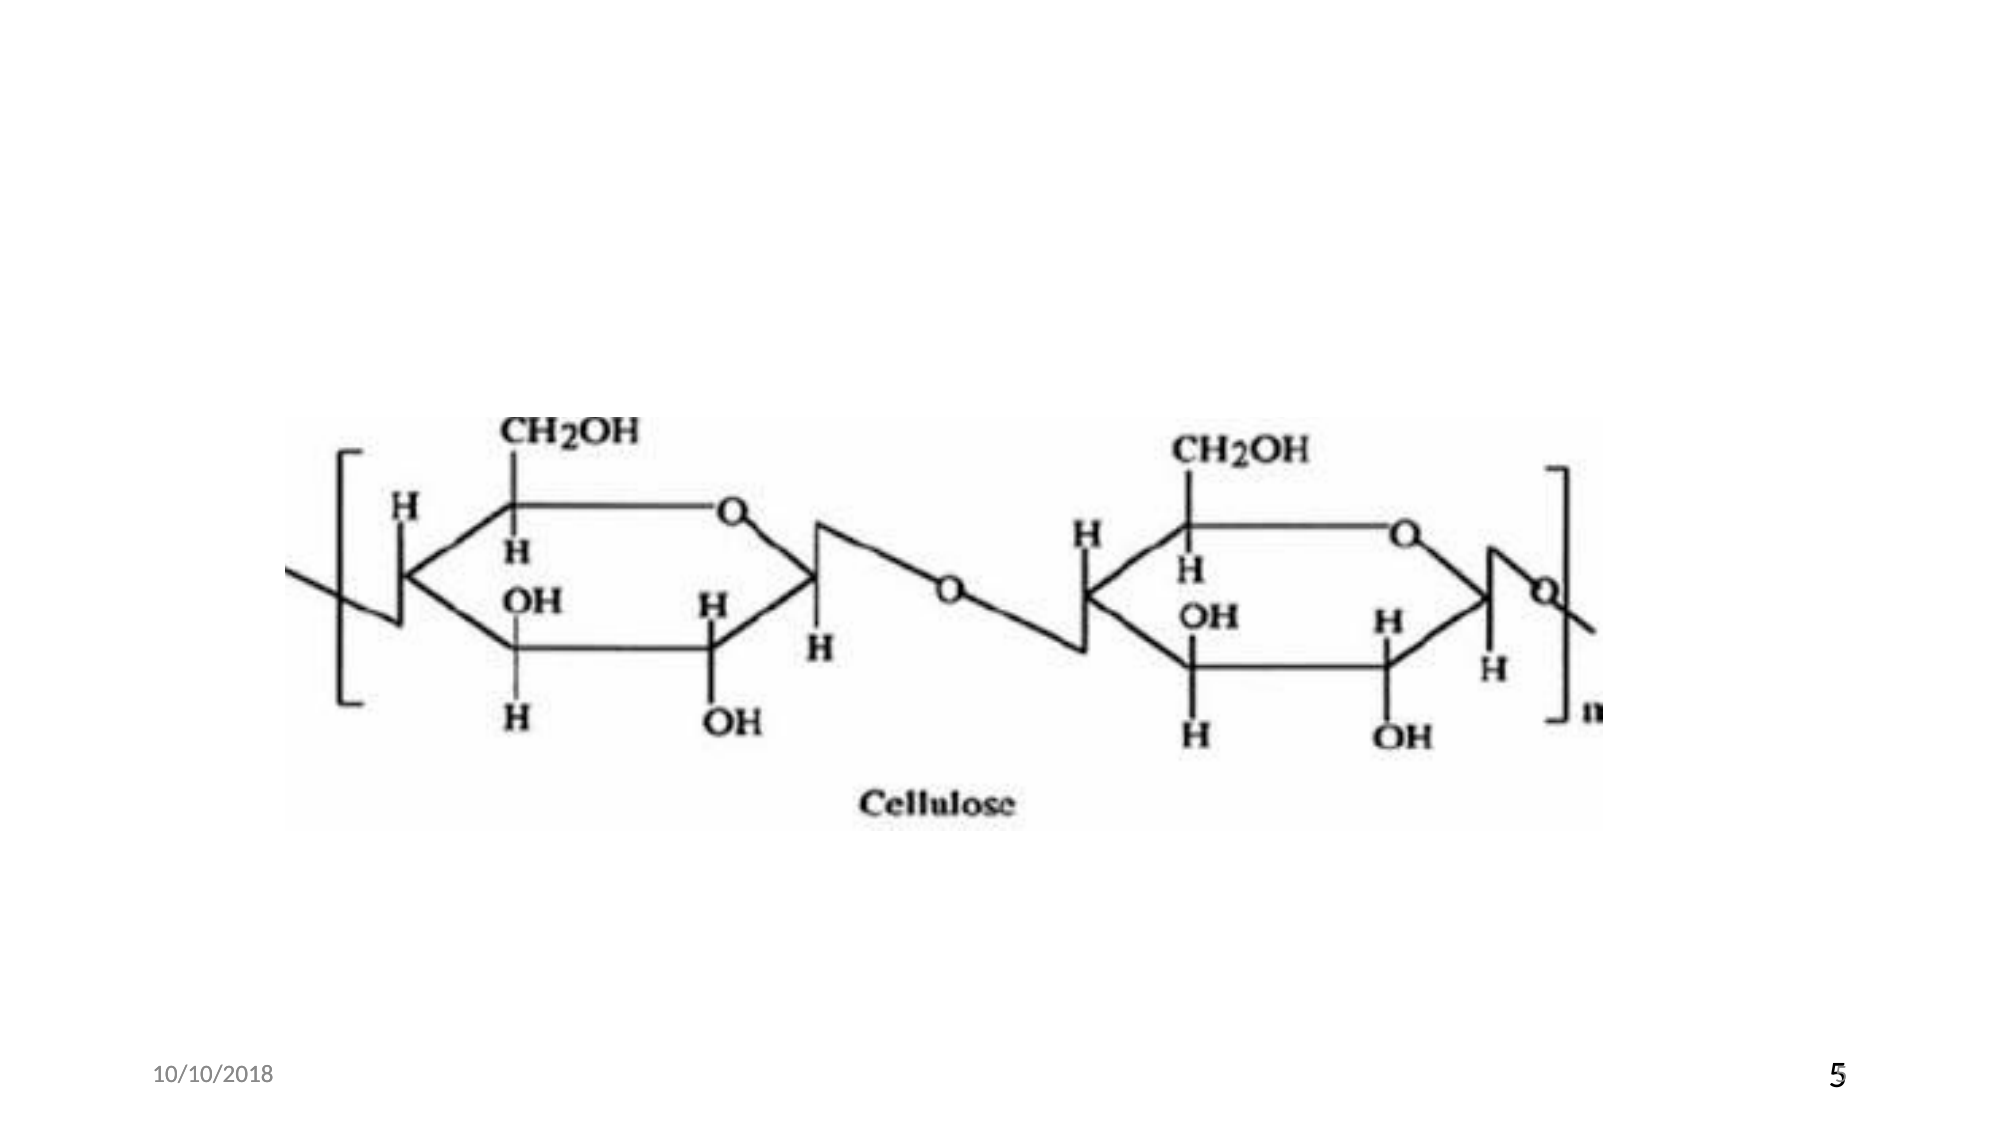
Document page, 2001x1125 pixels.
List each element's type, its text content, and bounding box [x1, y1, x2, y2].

slide_number 5 [1412, 1042, 1863, 1103]
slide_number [137, 1042, 588, 1103]
picture [285, 417, 1603, 831]
